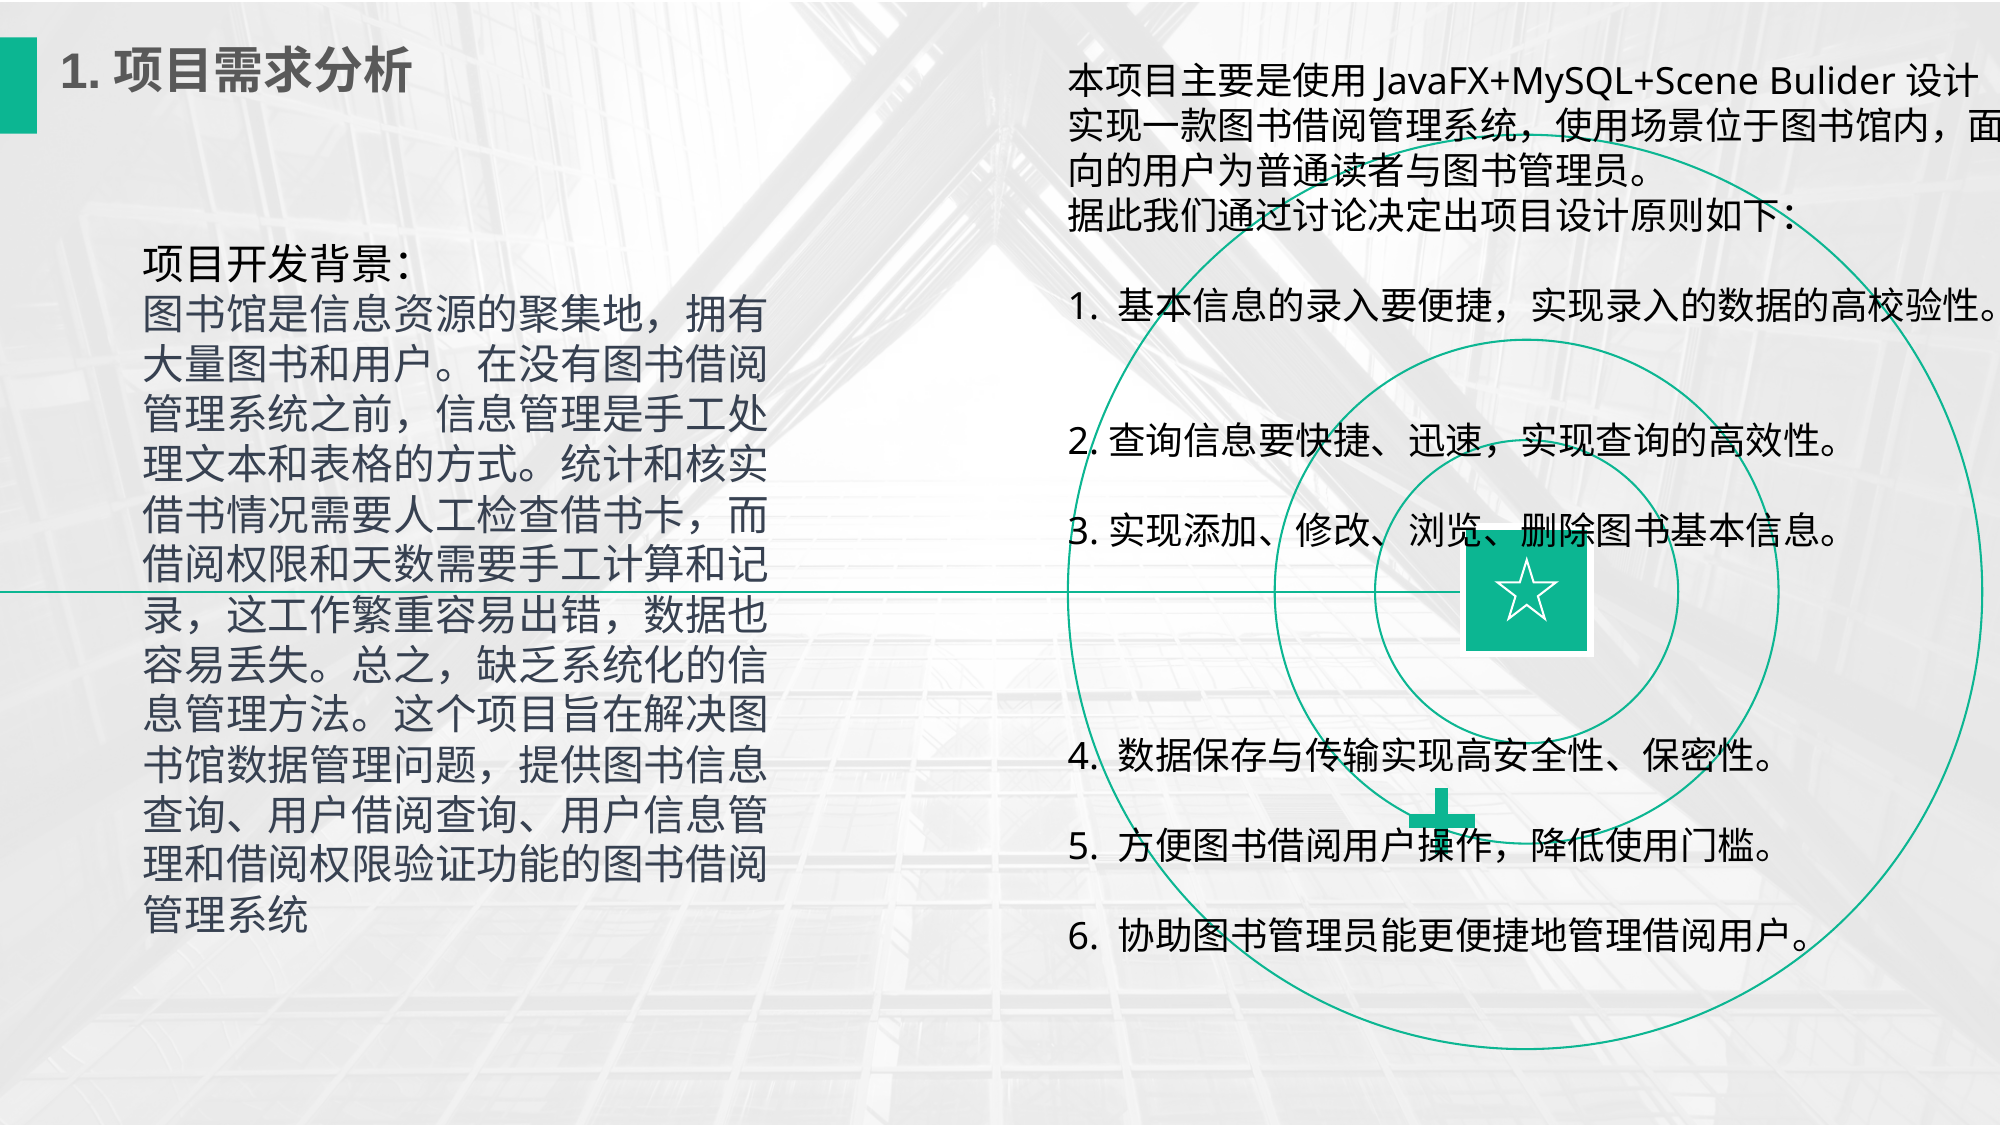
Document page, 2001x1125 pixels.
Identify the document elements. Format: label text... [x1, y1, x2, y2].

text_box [1462, 526, 1591, 654]
text_box [0, 36, 38, 135]
text_box 项目开发背景： 图书馆是信息资源的聚集地，拥有大量图书和用户。在没有图书借阅管理系统之前，信息管理是手工处理文本和表格的方式。统计和核实借书情况需要人工检查借书卡，而借阅权限和天数需要手工计算和记录，这工作繁重容易出错，数据也容易丢失。总之，缺乏系统化的信息管理方法。这个项目旨在解决图书馆数据管理问题，提供图书信息查询、用户借阅查询、用户信息管理和借阅权限验证功能的图书借阅管理系统 [127, 230, 795, 946]
text_box [1257, 964, 1793, 1051]
text_box 本项目主要是使用JavaFX+MySQL+Scene Bulider设计实现一款图书借阅管理系统，使用场景位于图书馆内，面向的用户为普通读者与图书管理员。 据此我们通过讨论决定出项目设计原则如下： 1. 基本信息的录入要便捷，实现录入的数据的高校验性。 2.查询信息要快捷、迅速，实现查询的高效性。 3.实现添加、修改、浏览、删除图书基本信息。 4. 数据保存与传输实现高安全性、保密性。 5. 方便图书借阅用户操作，降低使用门槛。 6. 协助图书管理员能更便捷地管理借阅用户。 [1052, 49, 2000, 964]
text_box 1.项目需求分析 [59, 38, 414, 99]
